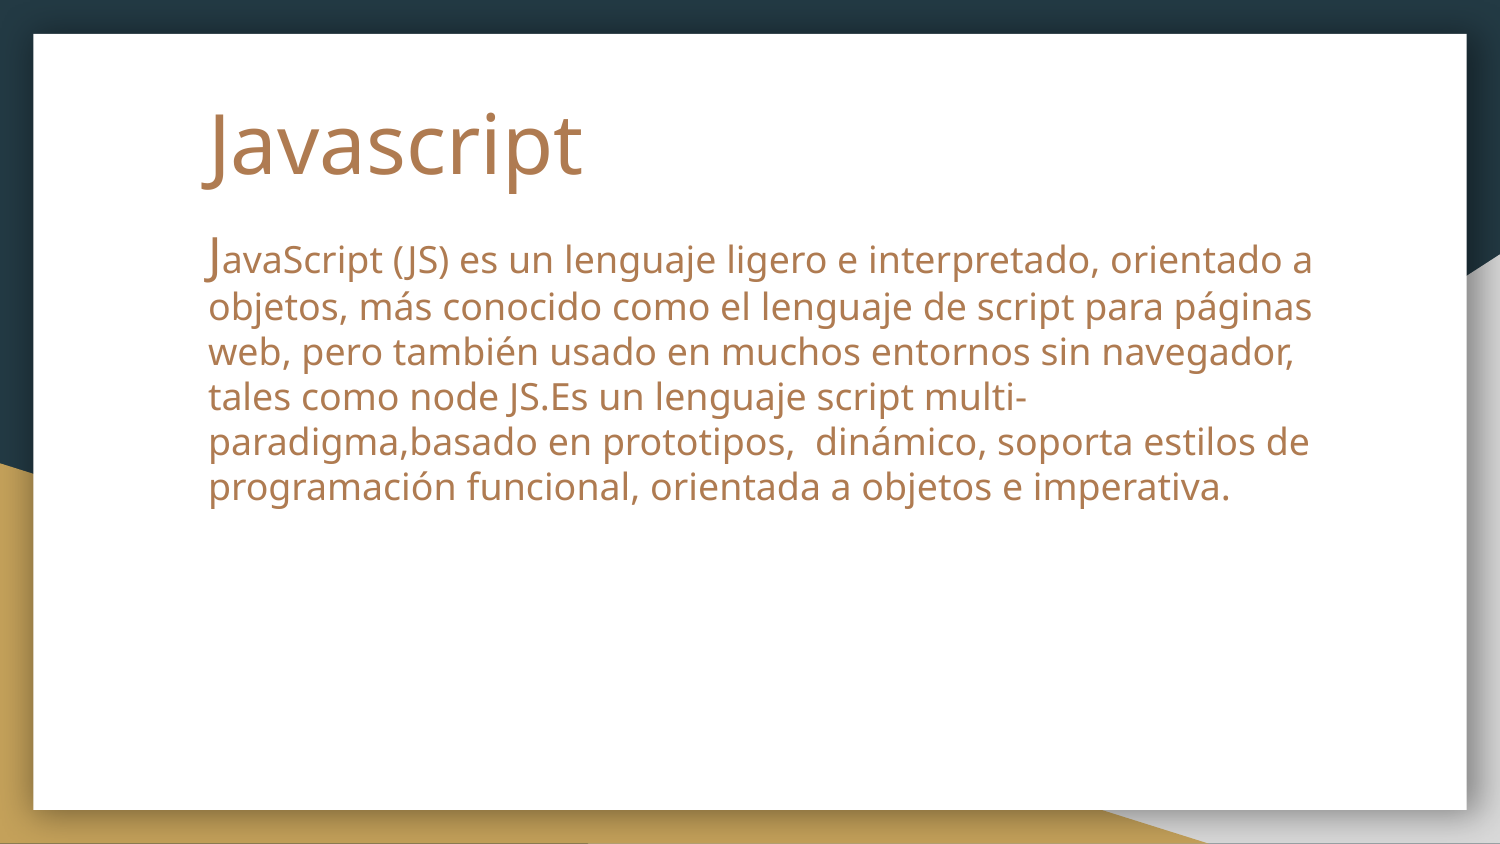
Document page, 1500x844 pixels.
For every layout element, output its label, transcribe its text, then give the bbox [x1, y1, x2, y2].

title Javascript [193, 76, 1348, 208]
title JavaScript (JS) es un lenguaje ligero e interpretado, orientado a objetos, más conocido como el lenguaje de script para páginas web, pero también usado en muchos entornos sin navegador, tales como node JS.Es un lenguaje script multi-paradigma,basado en prototipos, dinámico, soporta estilos de programación funcional, orientada a objetos e imperativa. [193, 208, 1348, 576]
